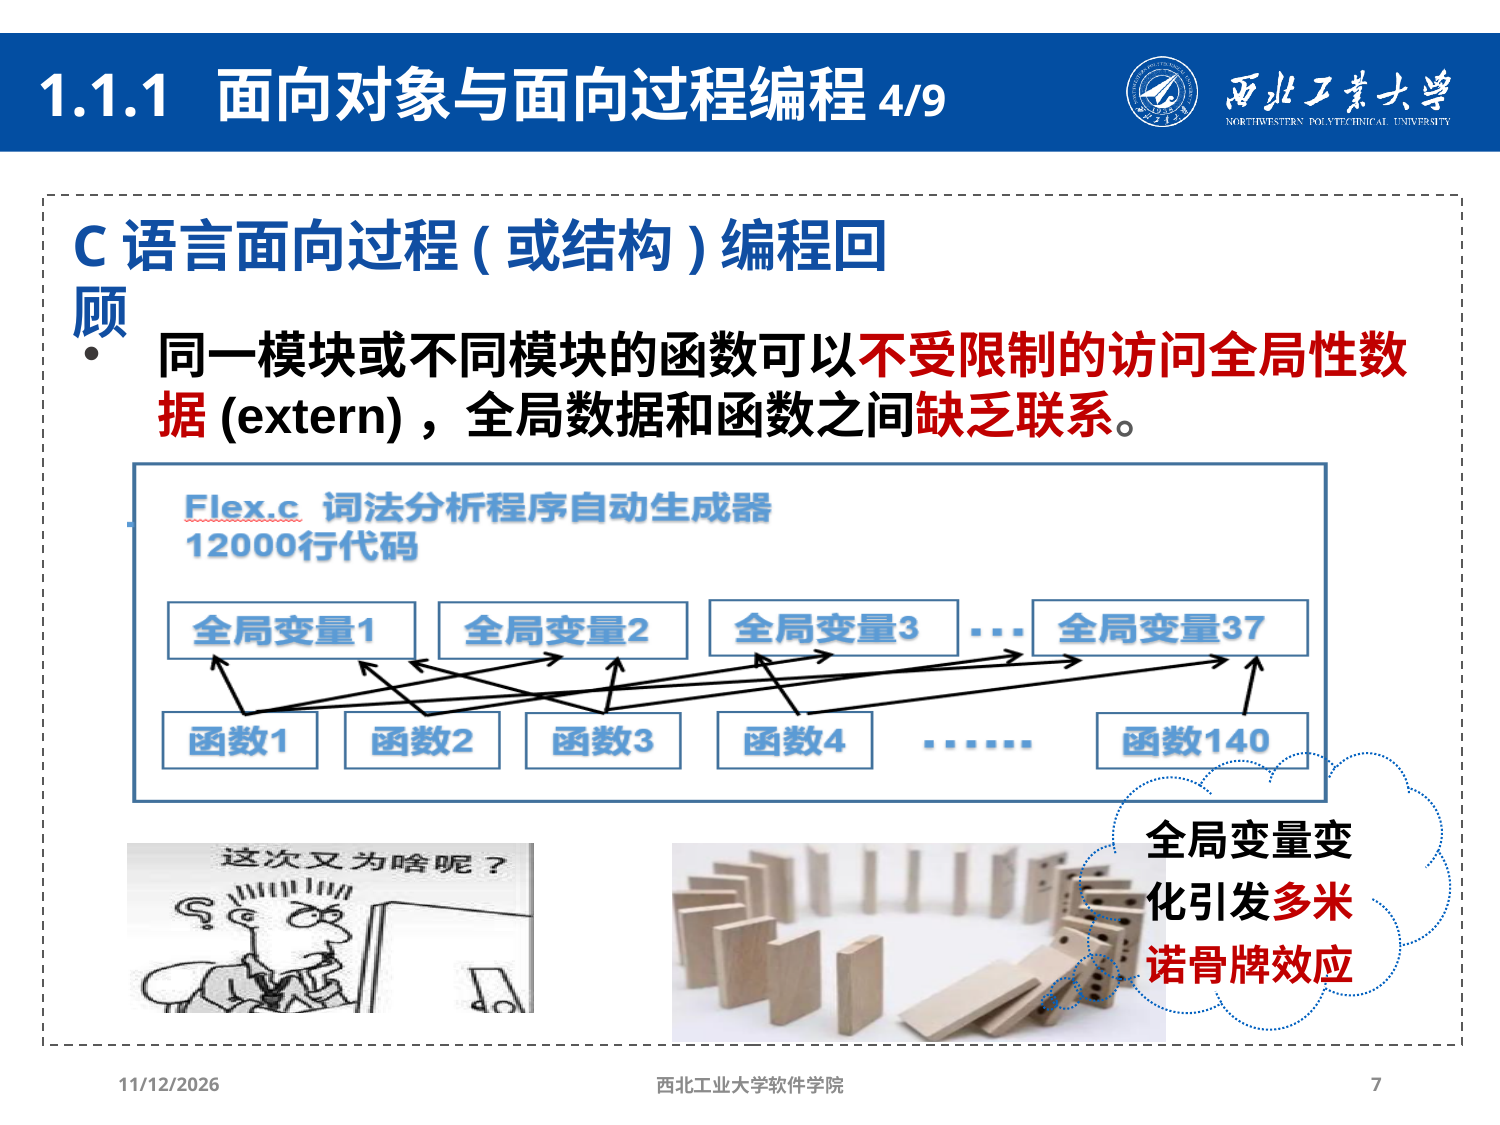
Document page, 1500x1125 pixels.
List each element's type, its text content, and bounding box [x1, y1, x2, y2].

footer 西北工业大学软件学院 [496, 1055, 1004, 1116]
picture [1226, 68, 1451, 125]
picture [127, 843, 543, 1016]
list C语言面向过程(或结构)编程回顾 [57, 202, 925, 281]
text_box [42, 194, 1463, 1046]
slide_number 7 [1059, 1055, 1397, 1116]
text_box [672, 752, 1451, 1042]
text_box 同一模块或不同模块的函数可以不受限制的访问全局性数据(extern)，全局数据和函数之间缺乏联系。 [68, 315, 1462, 451]
picture [1126, 56, 1198, 128]
text_box [0, 32, 1500, 153]
picture [127, 455, 1332, 804]
title 1.1.1 面向对象与面向过程编程4/9 [22, 43, 1090, 152]
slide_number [103, 1055, 441, 1116]
